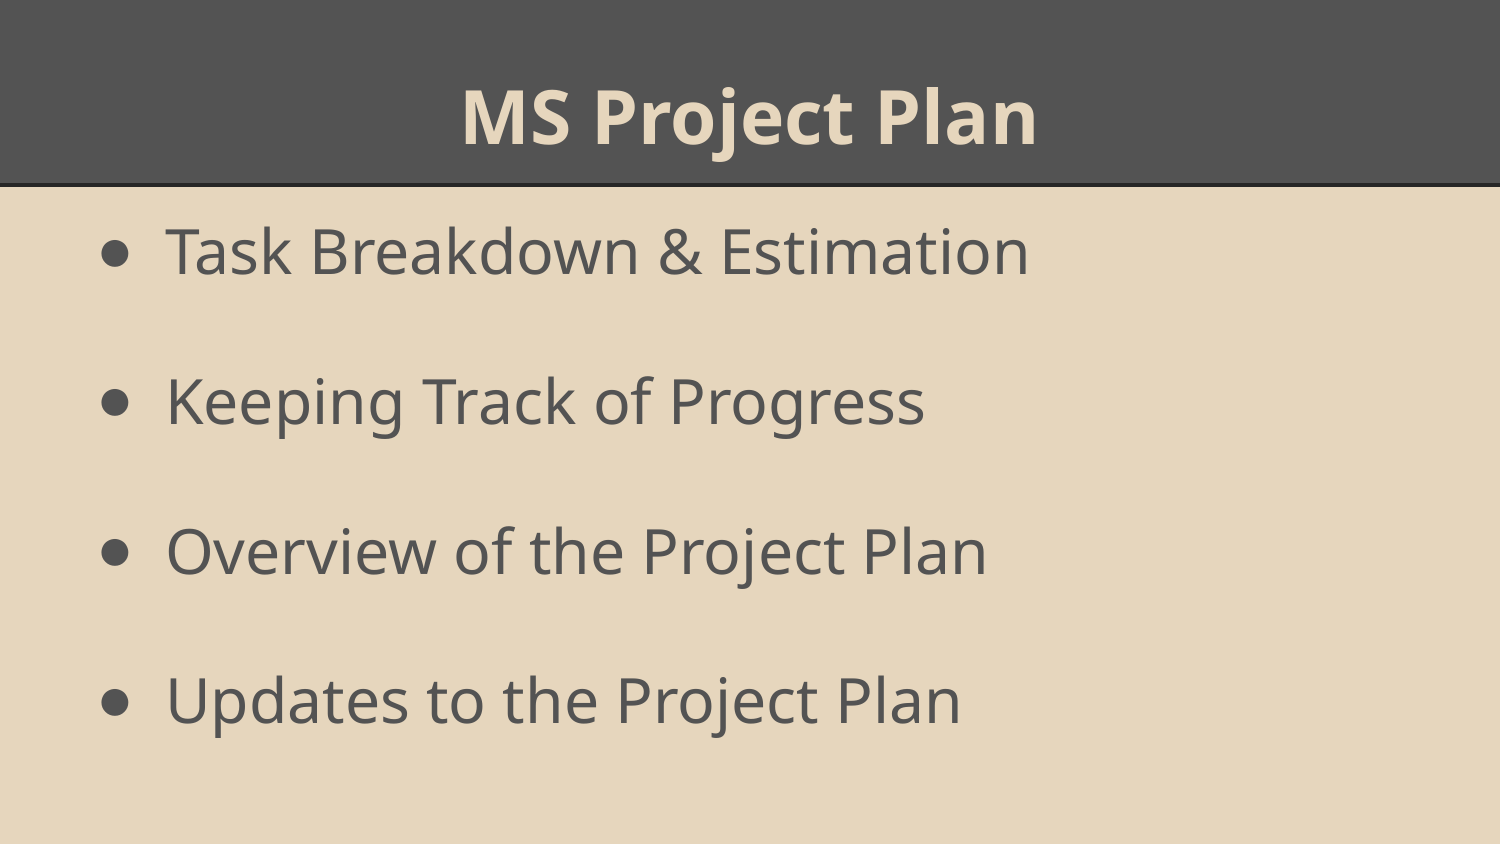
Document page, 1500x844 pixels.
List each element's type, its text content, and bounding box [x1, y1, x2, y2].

title MS Project Plan [75, 33, 1425, 175]
list Task Breakdown & Estimation Keeping Track of Progress Overview of the Project Plan Updates to the Project Plan [75, 196, 1425, 808]
